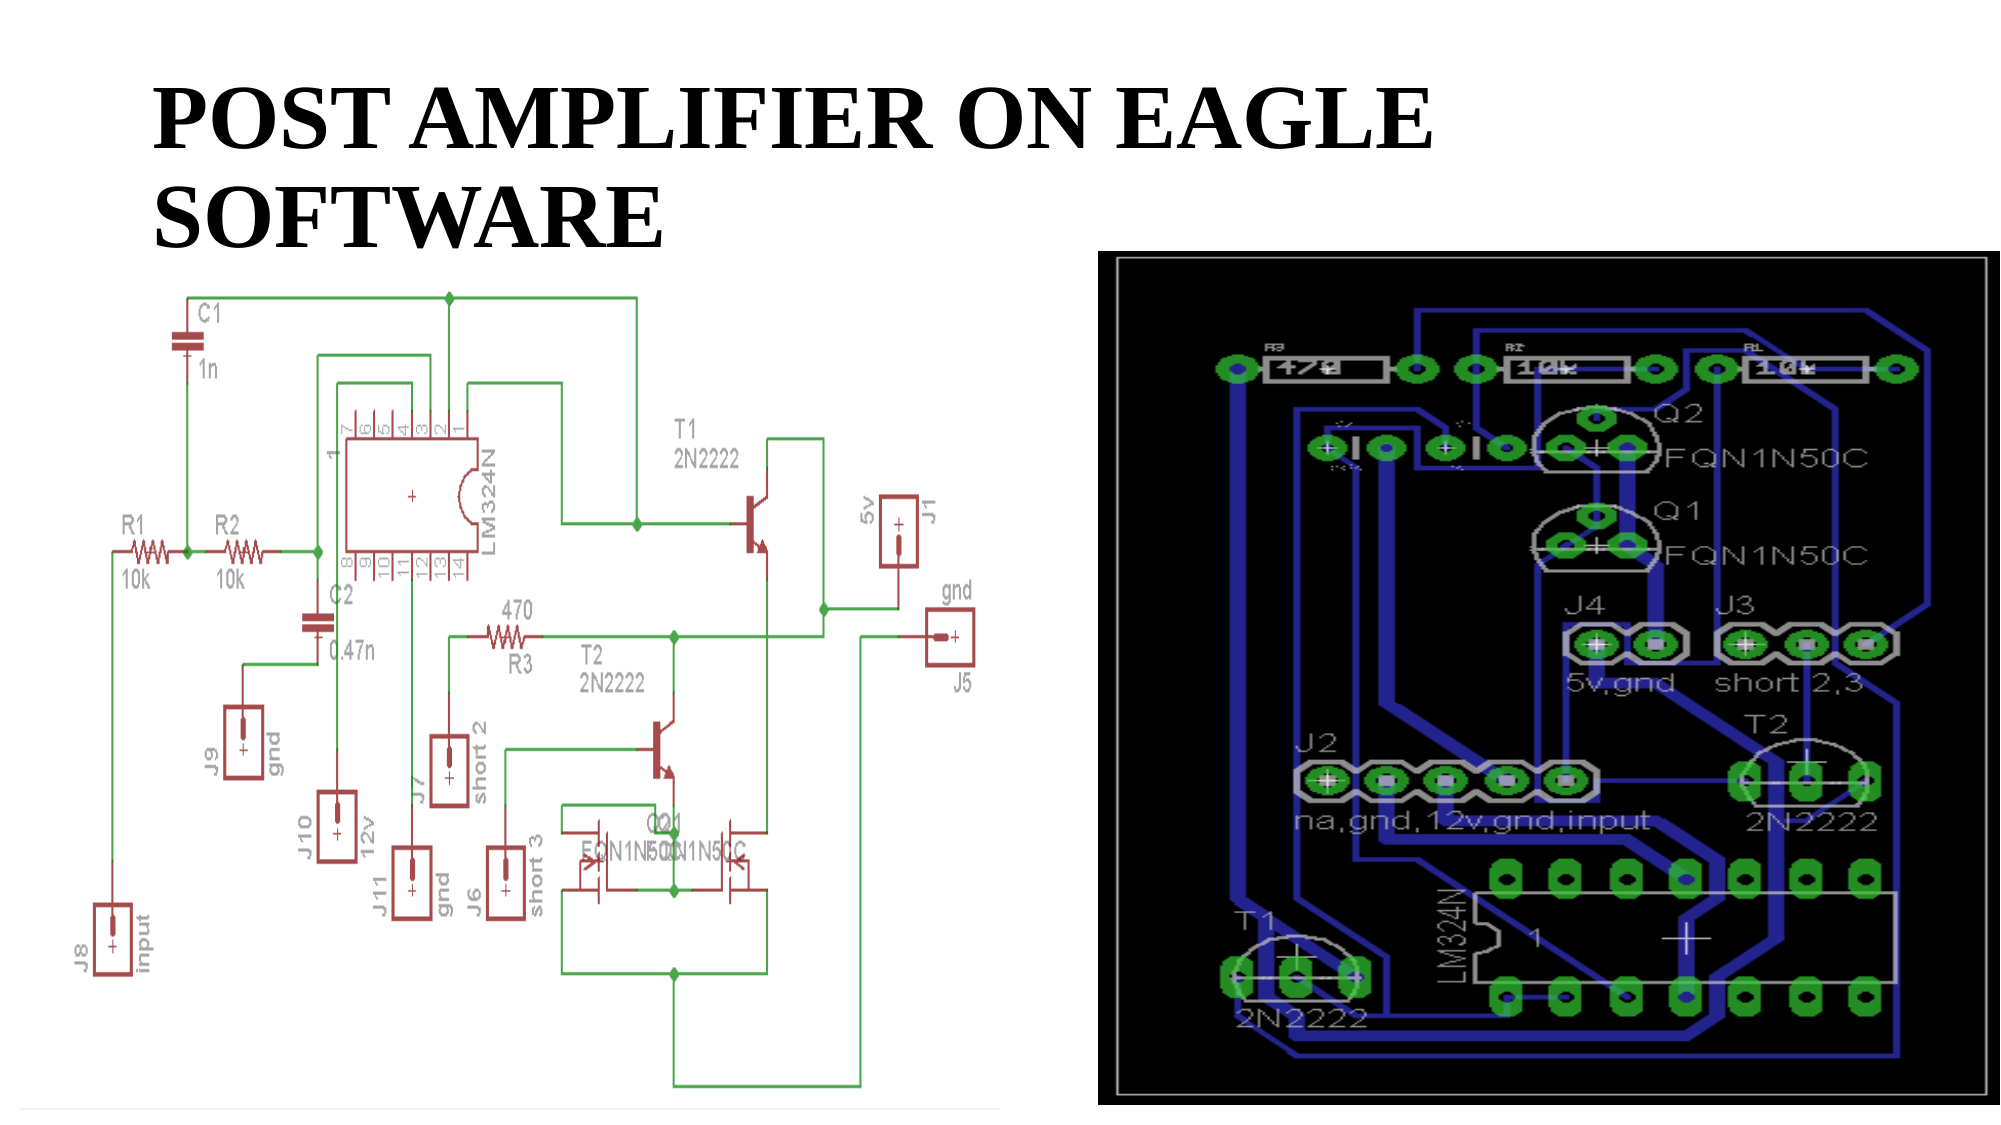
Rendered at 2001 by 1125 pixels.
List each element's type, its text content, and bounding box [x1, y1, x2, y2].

title POST AMPLIFIER ON EAGLE SOFTWARE [137, 59, 1863, 278]
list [18, 255, 1000, 1110]
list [1098, 251, 2000, 1105]
